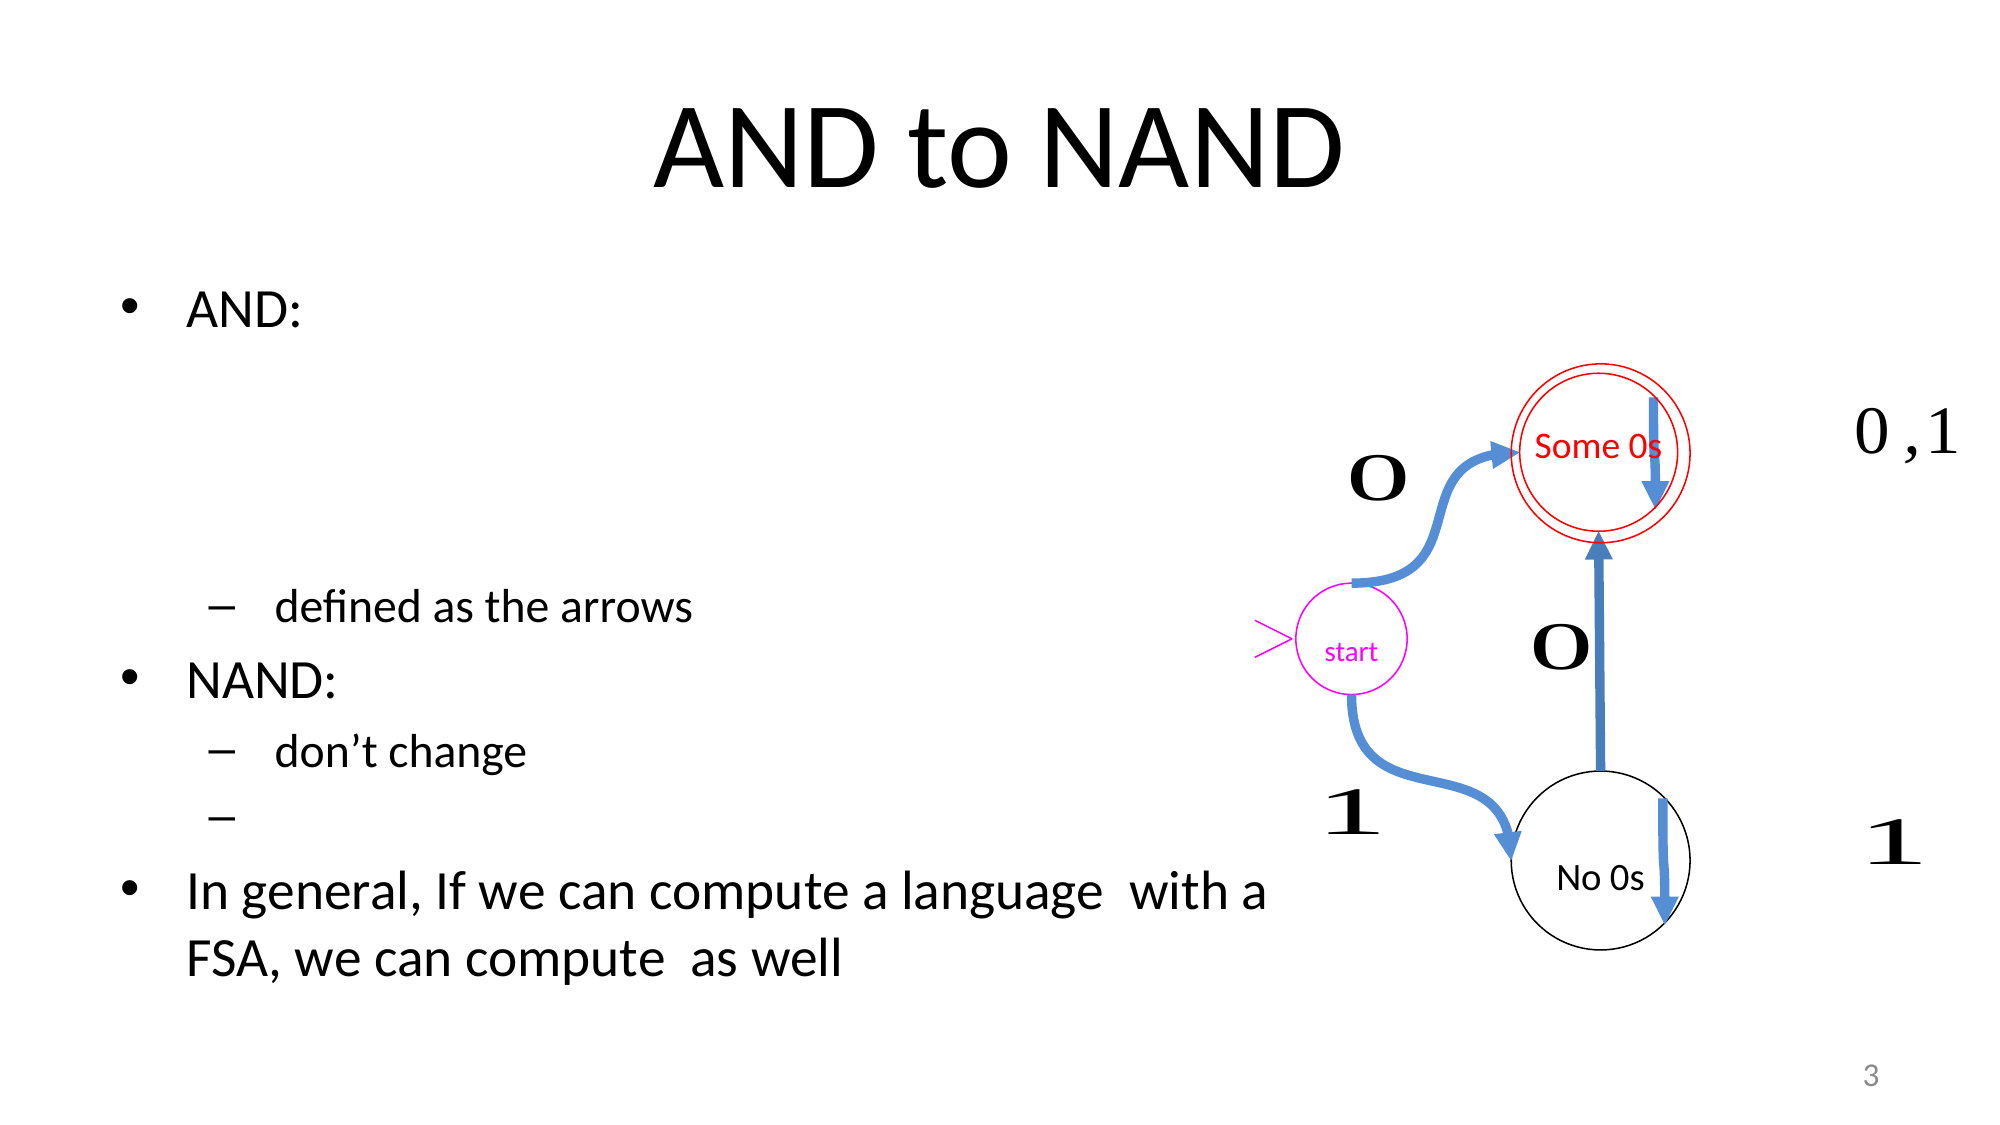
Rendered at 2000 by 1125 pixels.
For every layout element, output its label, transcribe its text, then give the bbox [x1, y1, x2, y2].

title AND to NAND [99, 45, 1900, 233]
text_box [1254, 363, 1963, 951]
slide_number 3 [1432, 1042, 1900, 1103]
